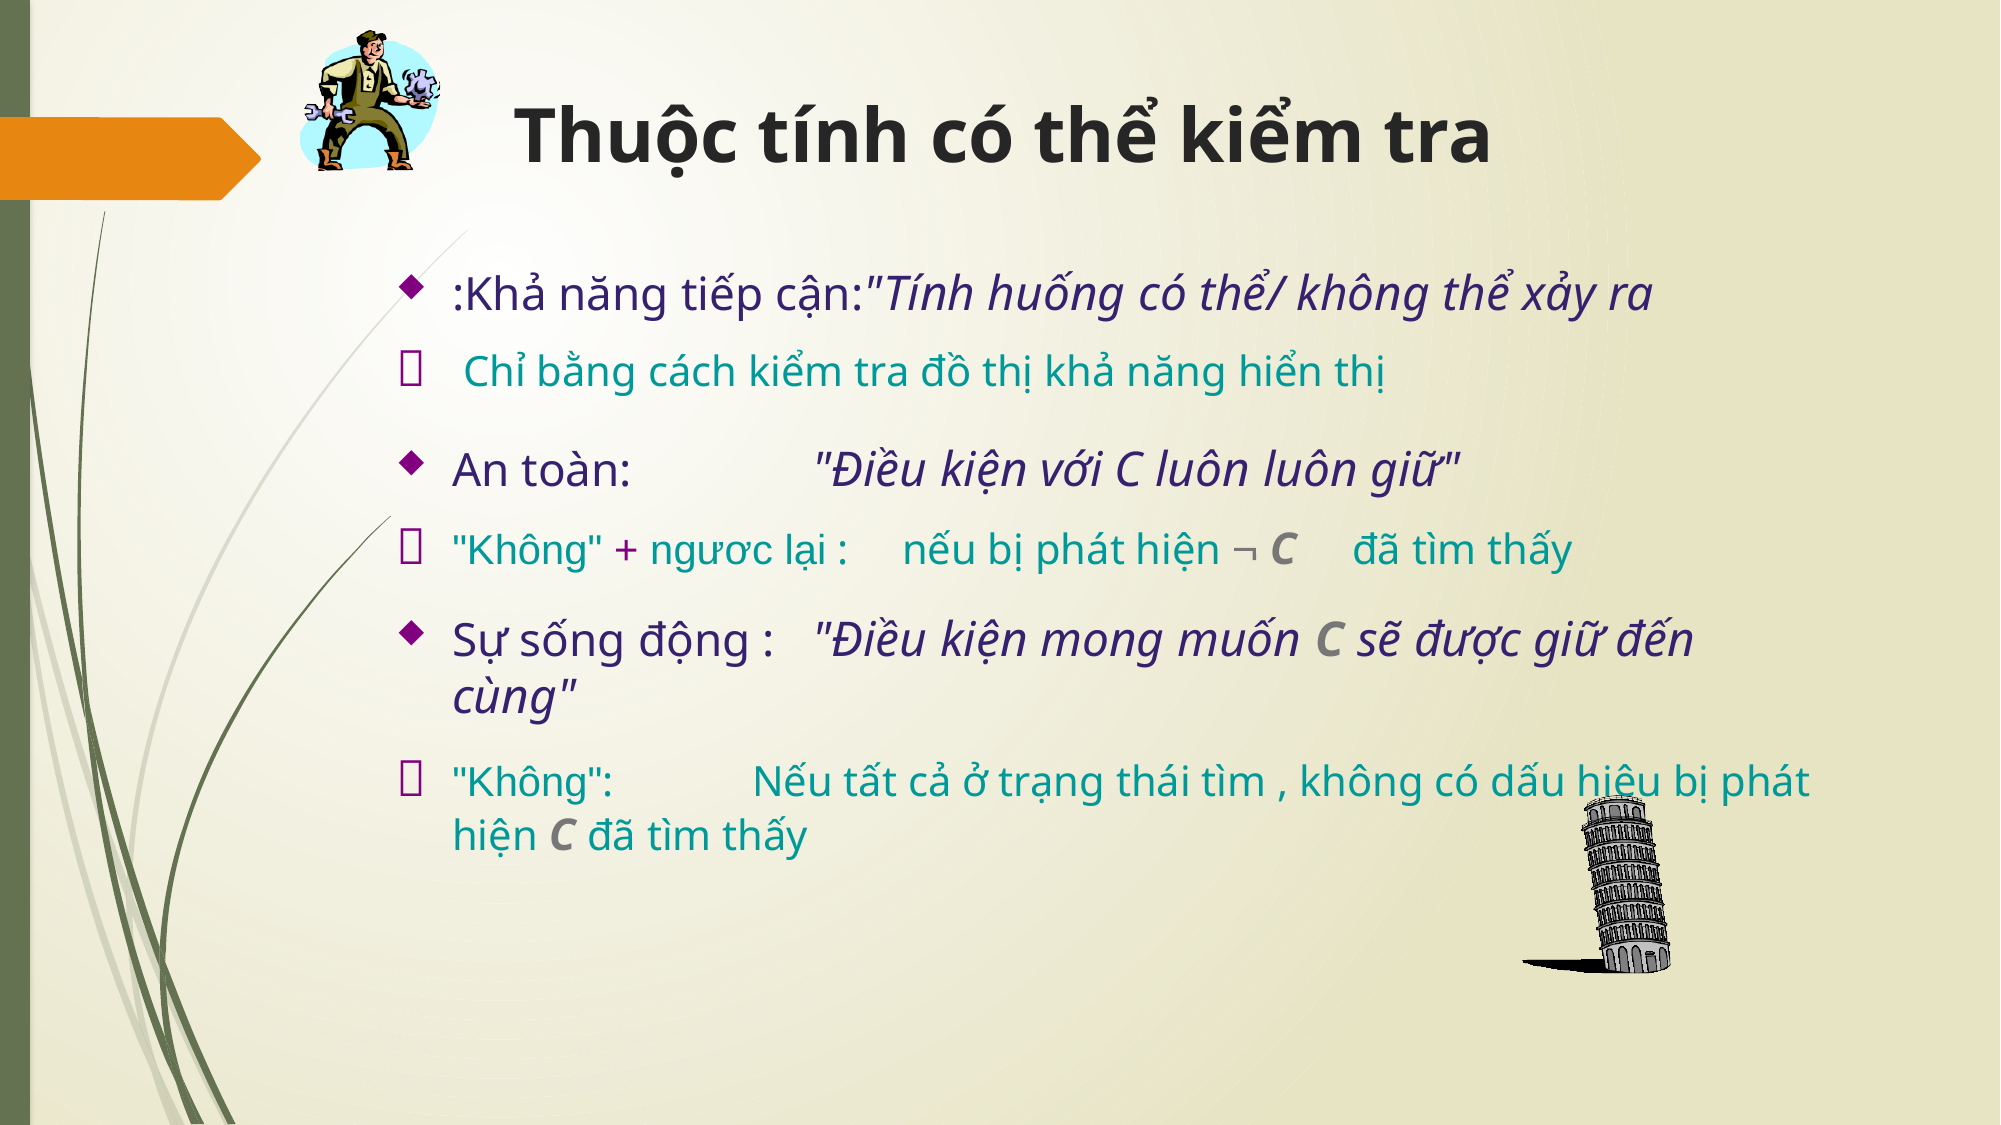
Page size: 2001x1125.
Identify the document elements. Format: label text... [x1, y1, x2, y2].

text_box [1522, 795, 1671, 974]
title Thuộc tính có thể kiểm tra [300, 41, 1720, 276]
text_box [299, 30, 441, 171]
text_box :Khả năng tiếp cận:"Tính huống có thể/ không thể xảy ra  Chỉ bằng cách kiểm tra đồ thị khả năng hiển thị An toàn: "Điều kiện với C luôn luôn giữ"  "Không" + ngươc lại : nếu bị phát hiện  C đã tìm thấy Sự sống động : "Điều kiện mong muốn C sẽ được giữ đến cùng"  "Không": Nếu tất cả ở trạng thái tìm , không có dấu hiệu bị phát hiện C đã tìm thấy [394, 262, 1814, 860]
